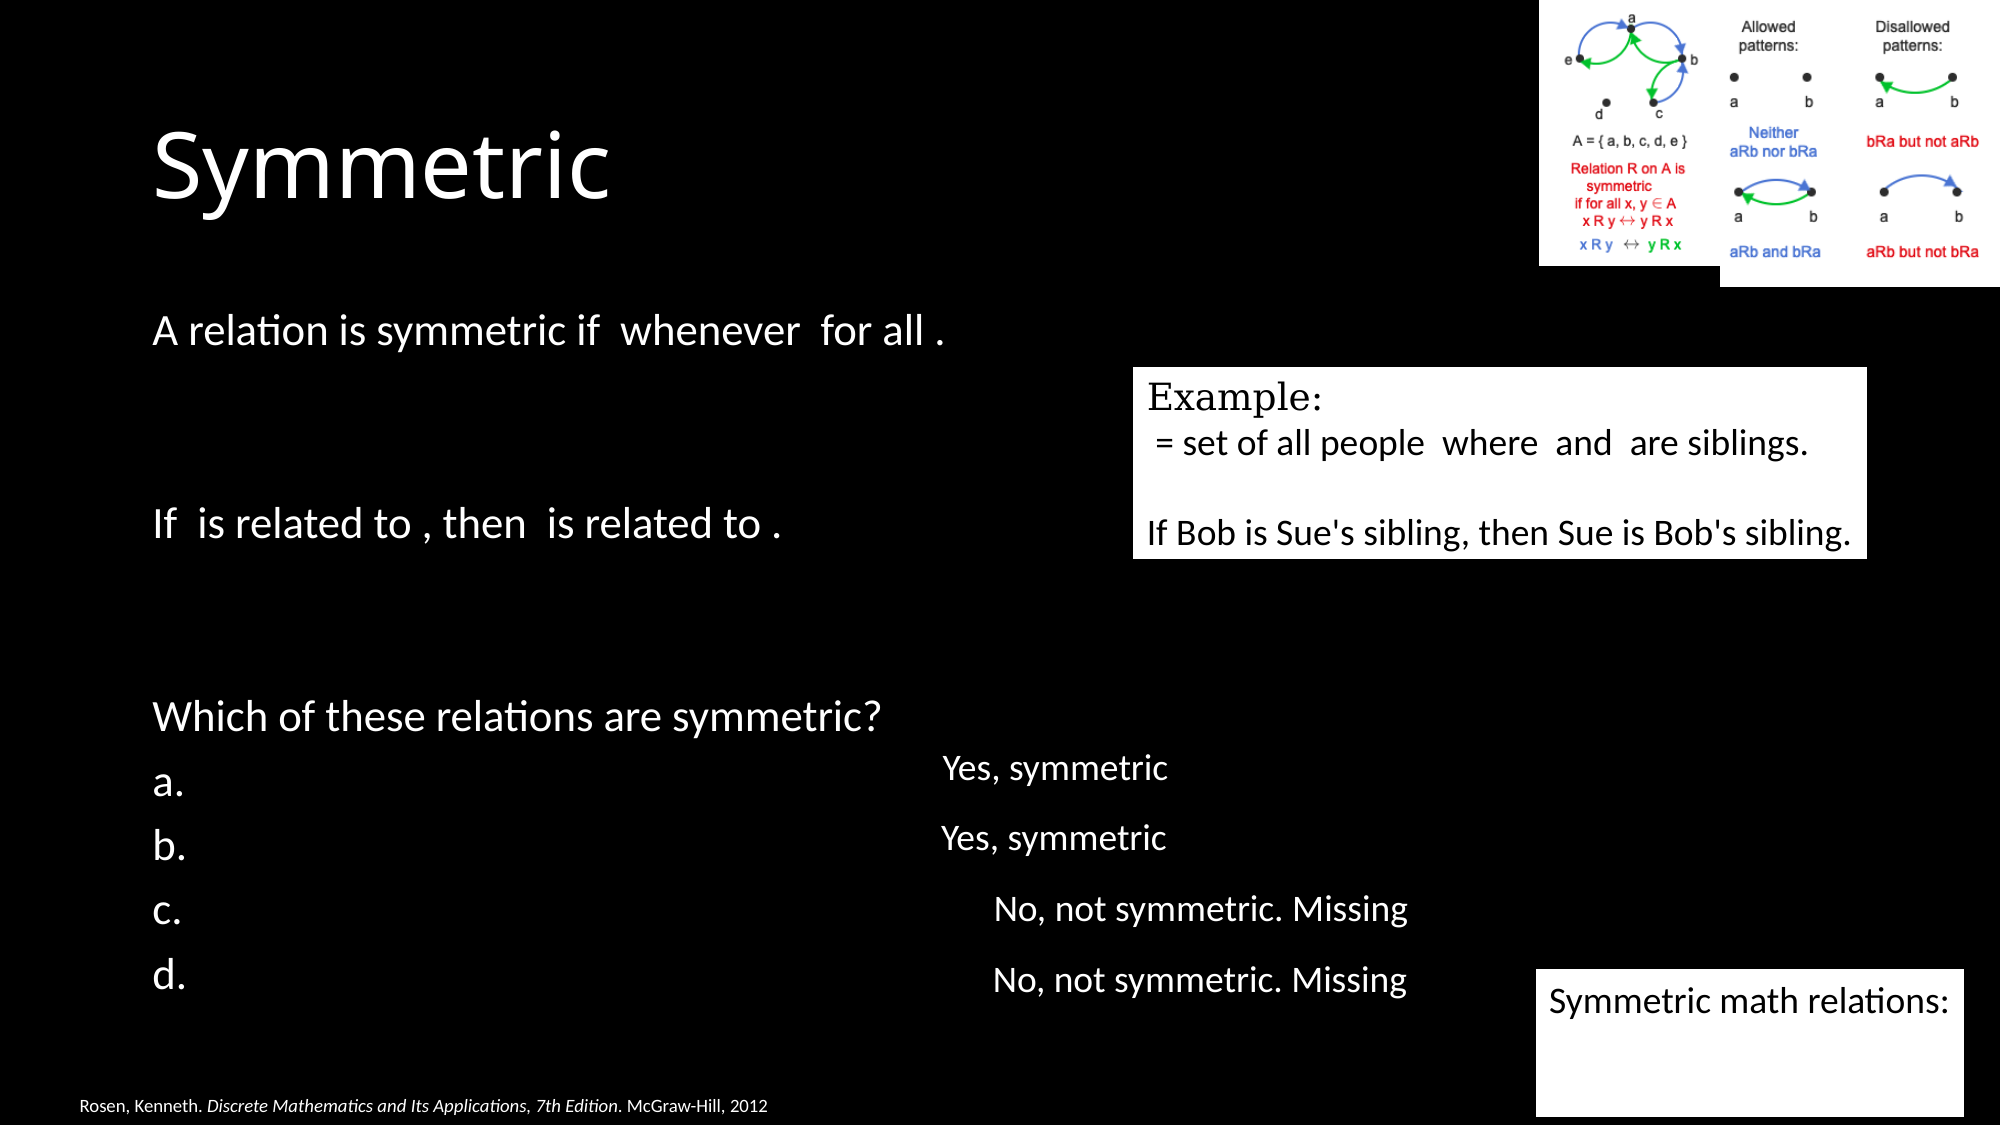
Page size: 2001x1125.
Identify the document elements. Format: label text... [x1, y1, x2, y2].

picture [1539, 0, 2000, 287]
text_box Yes, symmetric [926, 805, 1183, 866]
title Symmetric [137, 59, 1720, 278]
text_box Rosen, Kenneth. Discrete Mathematics and Its Applications, 7th Edition. McGraw-Hill, 2012 [64, 1086, 783, 1124]
text_box Yes, symmetric [927, 735, 1184, 795]
